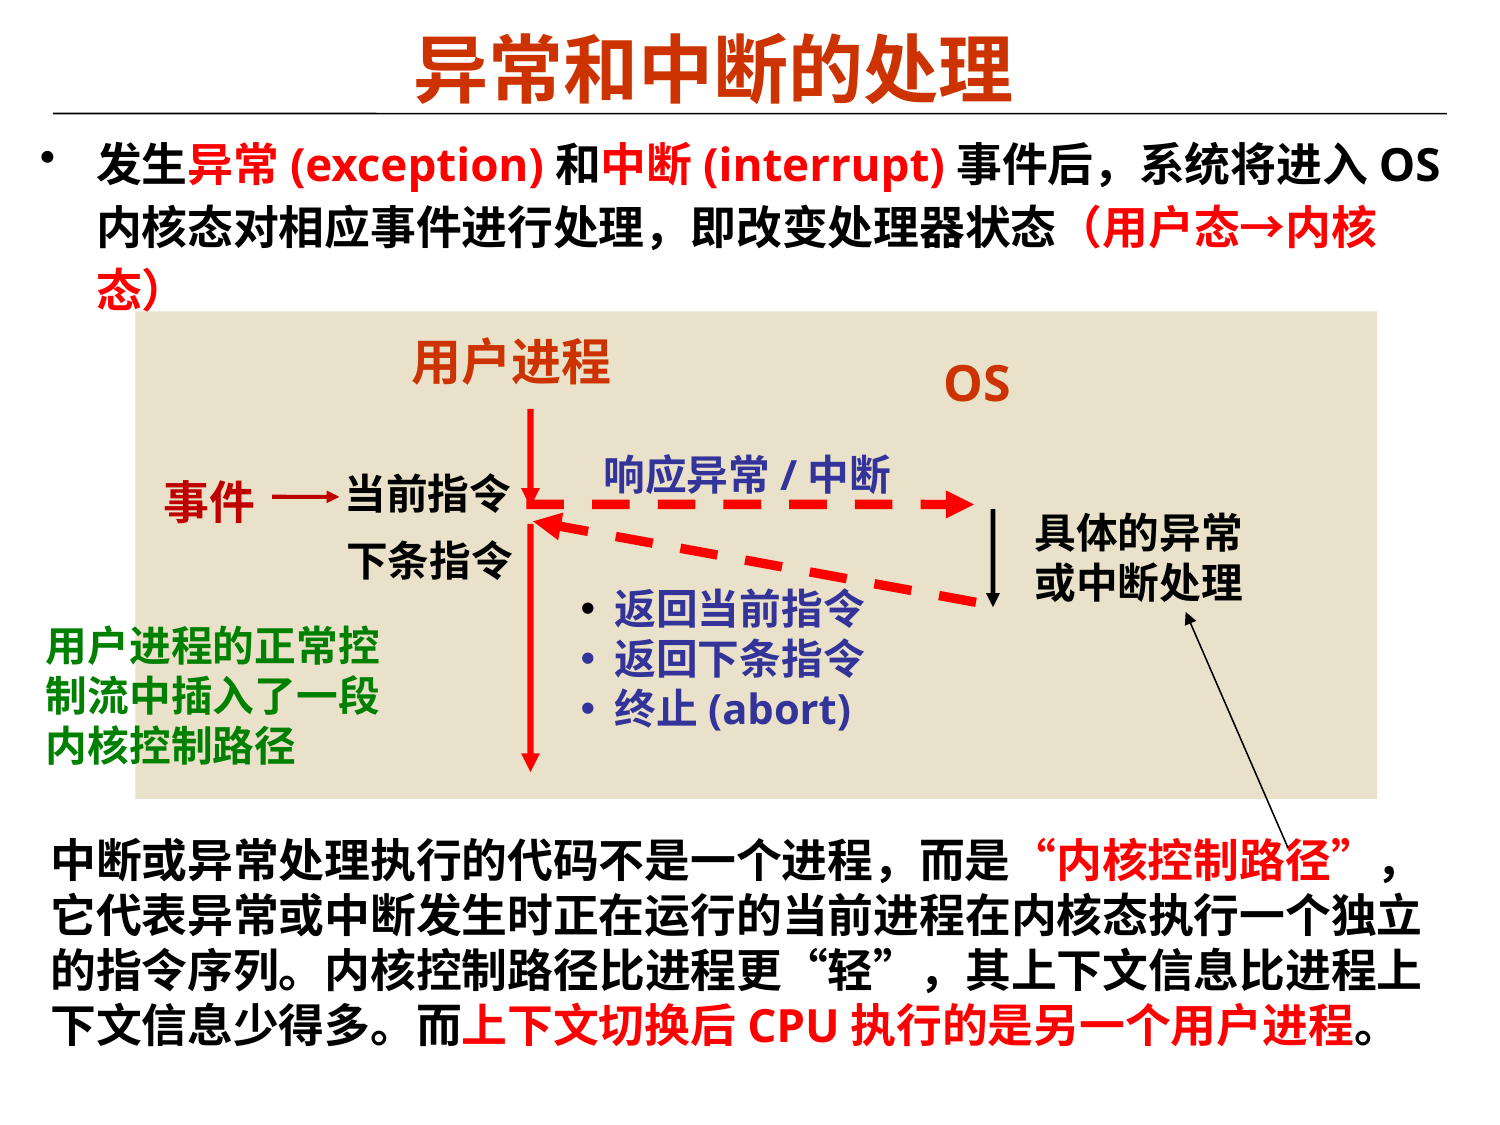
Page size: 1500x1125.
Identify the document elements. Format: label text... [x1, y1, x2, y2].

text_box [272, 490, 340, 504]
text_box [960, 498, 974, 511]
text_box 具体的异常或中断处理 [1019, 499, 1294, 664]
text_box 当前指令 [329, 460, 557, 526]
text_box 用户进程 [396, 323, 627, 398]
text_box [986, 509, 1000, 608]
list 发生异常(exception)和中断(interrupt)事件后，系统将进入OS内核态对相应事件进行处理，即改变处理器状态（用户态→内核态） [24, 119, 1484, 301]
text_box 事件 [149, 466, 282, 536]
text_box [1184, 611, 1289, 848]
text_box 下条指令 [331, 527, 528, 593]
text_box 用户进程的正常控制流中插入了一段内核控制路径 [31, 611, 401, 777]
text_box OS [928, 344, 1027, 419]
text_box 返回当前指令 返回下条指令 终止(abort) [565, 575, 880, 741]
text_box 中断或异常处理执行的代码不是一个进程，而是“内核控制路径”，它代表异常或中断发生时正在运行的当前进程在内核态执行一个独立的指令序列。内核控制路径比进程更“轻”，其上下文信息比进程上下文信息少得多。而上下文切换后CPU执行的是另一个用户进程。 [35, 824, 1472, 1060]
text_box 响应异常/中断 [588, 441, 954, 507]
text_box [135, 311, 1378, 799]
title 异常和中断的处理 [77, 14, 1349, 105]
text_box [524, 526, 537, 773]
text_box [533, 517, 549, 530]
